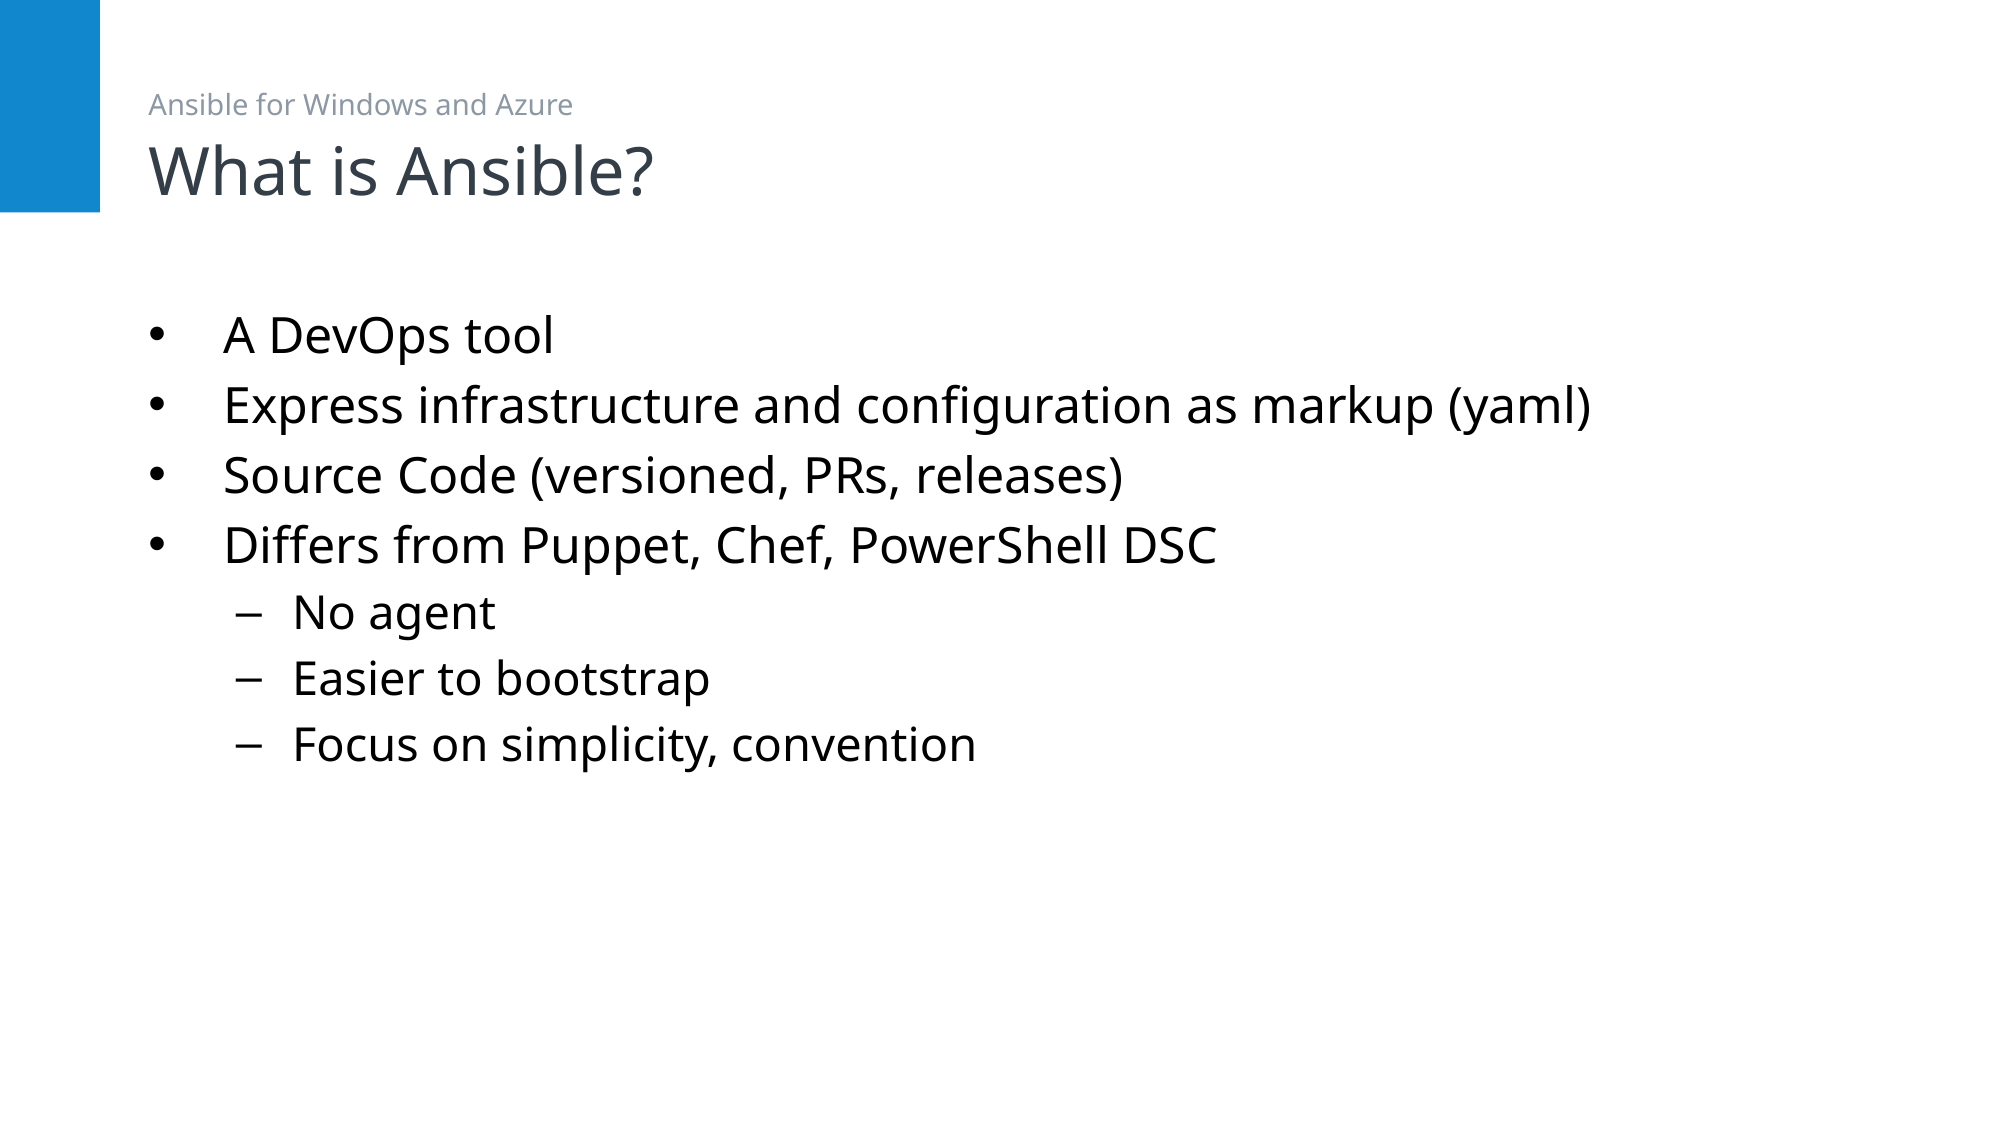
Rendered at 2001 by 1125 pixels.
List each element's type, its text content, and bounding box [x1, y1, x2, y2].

title What is Ansible? [133, 75, 1800, 263]
list A DevOps tool Express infrastructure and configuration as markup (yaml) Source Code (versioned, PRs, releases) Differs from Puppet, Chef, PowerShell DSC No agent Easier to bootstrap Focus on simplicity, convention [133, 295, 1884, 963]
list Ansible for Windows and Azure [133, 79, 1234, 150]
